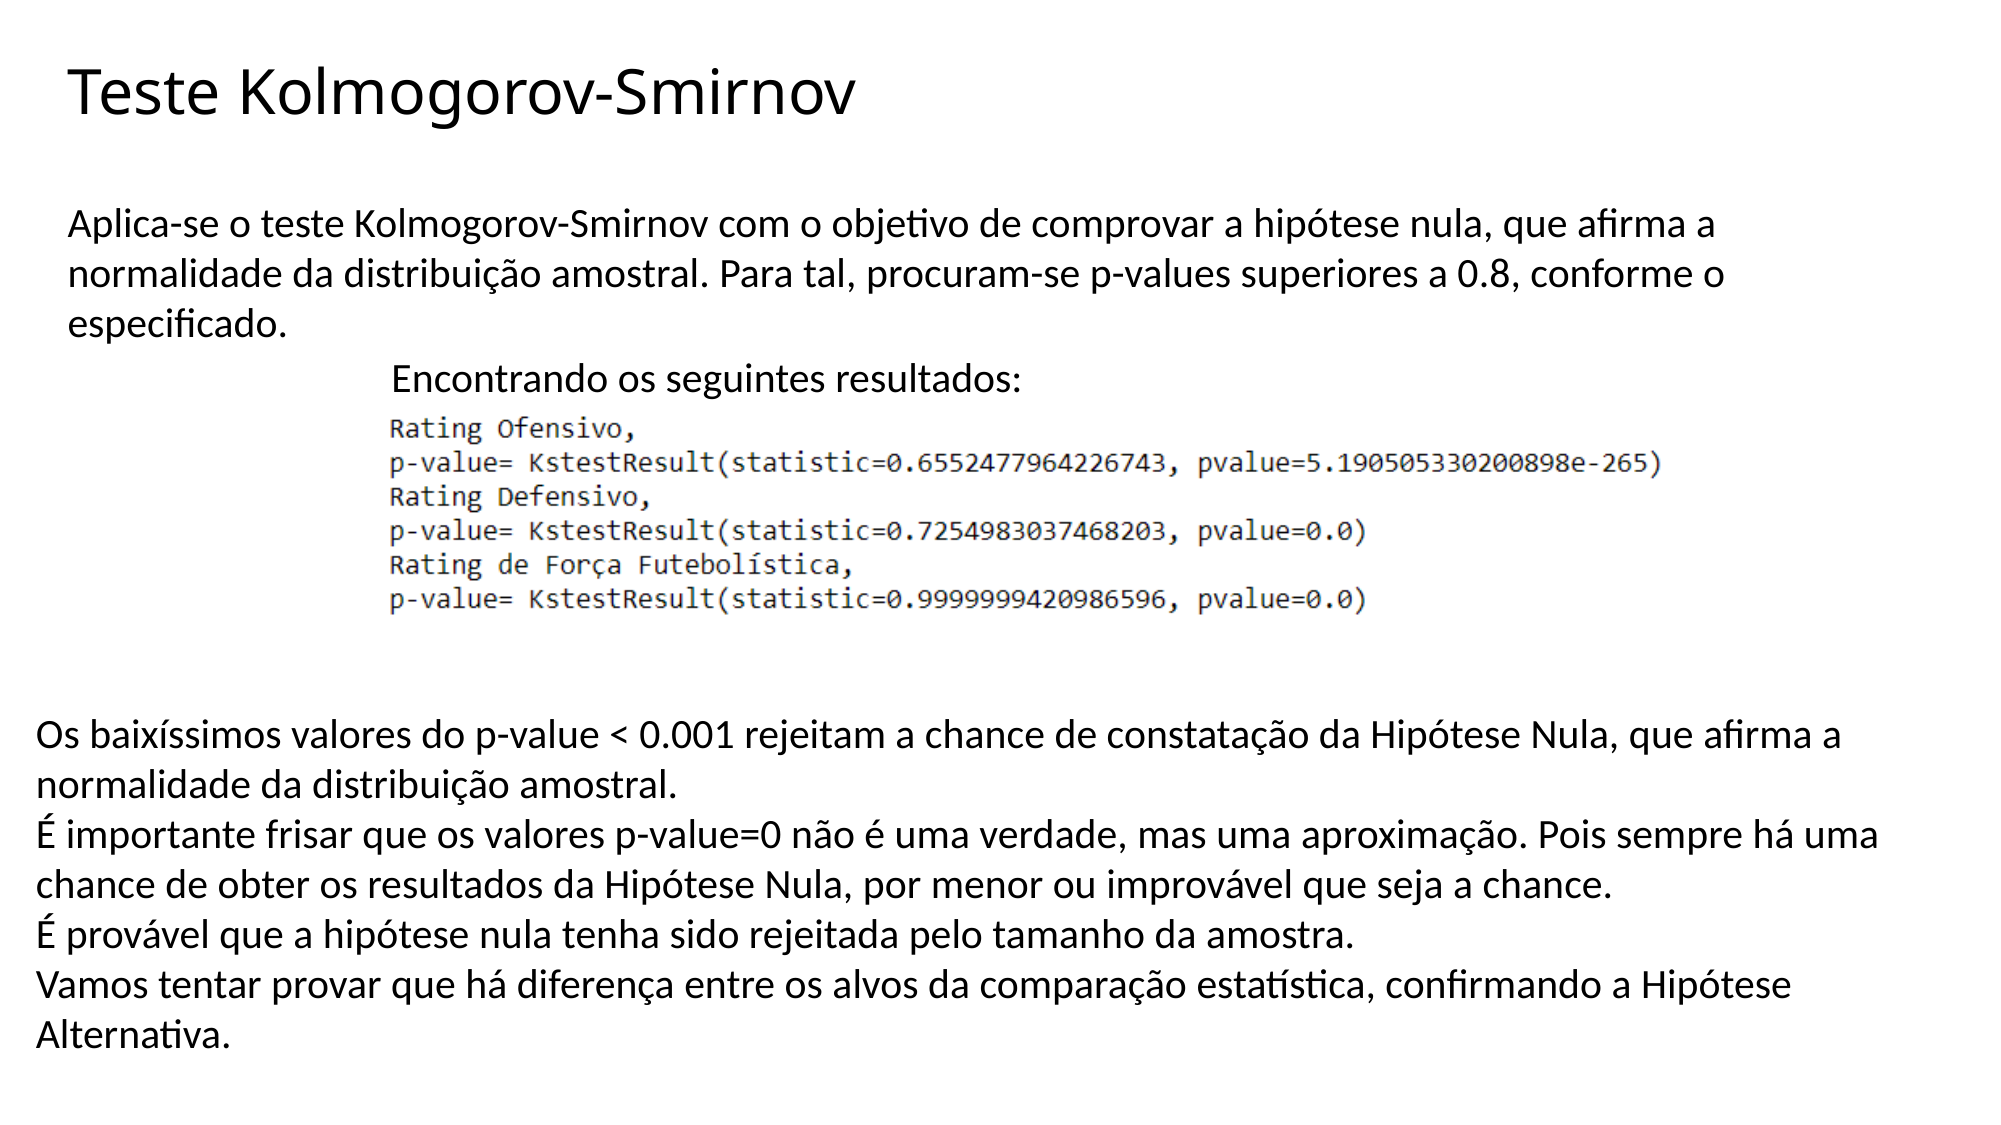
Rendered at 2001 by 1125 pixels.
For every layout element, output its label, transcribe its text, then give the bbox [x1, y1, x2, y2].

title Teste Kolmogorov-Smirnov [52, 0, 1863, 188]
picture [386, 412, 1675, 631]
text_box Aplica-se o teste Kolmogorov-Smirnov com o objetivo de comprovar a hipótese nula, que afirma a normalidade da distribuição amostral. Para tal, procuram-se p-values superiores a 0.8, conforme o especificado. [52, 188, 1910, 353]
text_box Os baixíssimos valores do p-value < 0.001 rejeitam a chance de constatação da Hipótese Nula, que afirma a normalidade da distribuição amostral. É importante frisar que os valores p-value=0 não é uma verdade, mas uma aproximação. Pois sempre há uma chance de obter os resultados da Hipótese Nula, por menor ou improvável que seja a chance. É provável que a hipótese nula tenha sido rejeitada pelo tamanho da amostra. Vamos tentar provar que há diferença entre os alvos da comparação estatística, confirmando a Hipótese Alternativa. [21, 699, 1955, 1065]
text_box Encontrando os seguintes resultados: [376, 343, 1539, 458]
